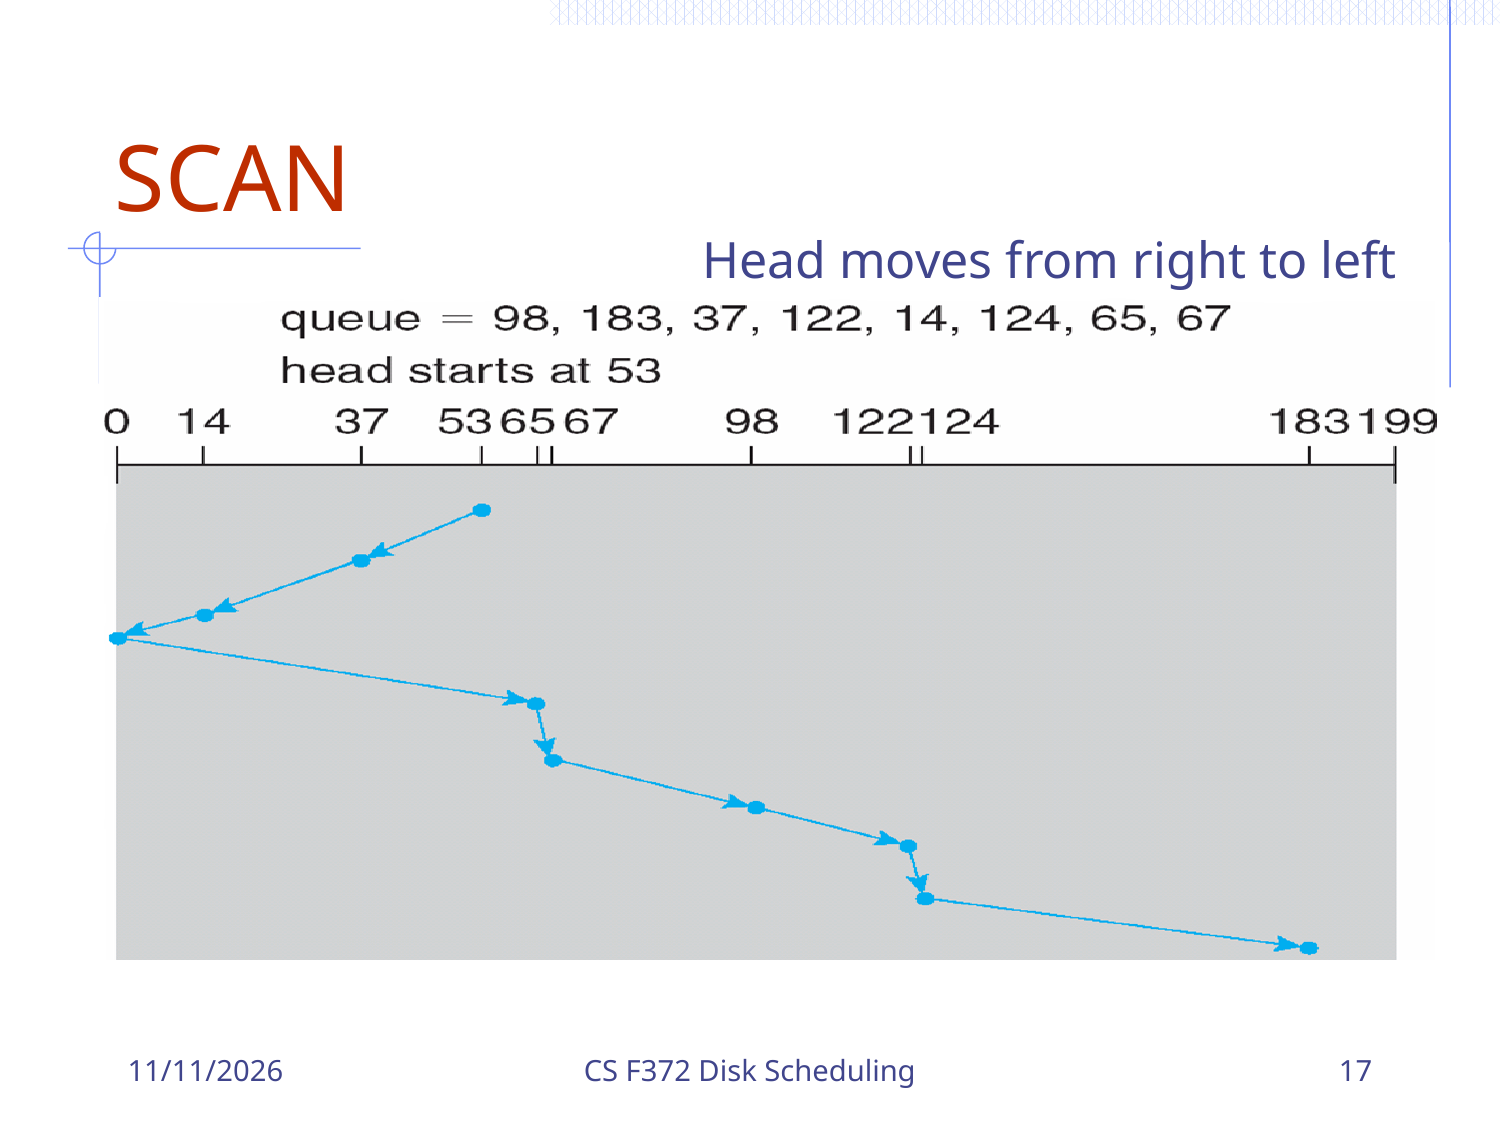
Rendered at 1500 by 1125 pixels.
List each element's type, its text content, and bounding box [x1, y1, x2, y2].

title SCAN [99, 50, 1375, 238]
text_box Head moves from right to left [687, 221, 1437, 297]
slide_number 17 [1074, 1025, 1388, 1100]
footer CS F372 Disk Scheduling [512, 1025, 988, 1100]
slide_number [112, 1025, 425, 1100]
picture [99, 297, 1437, 960]
